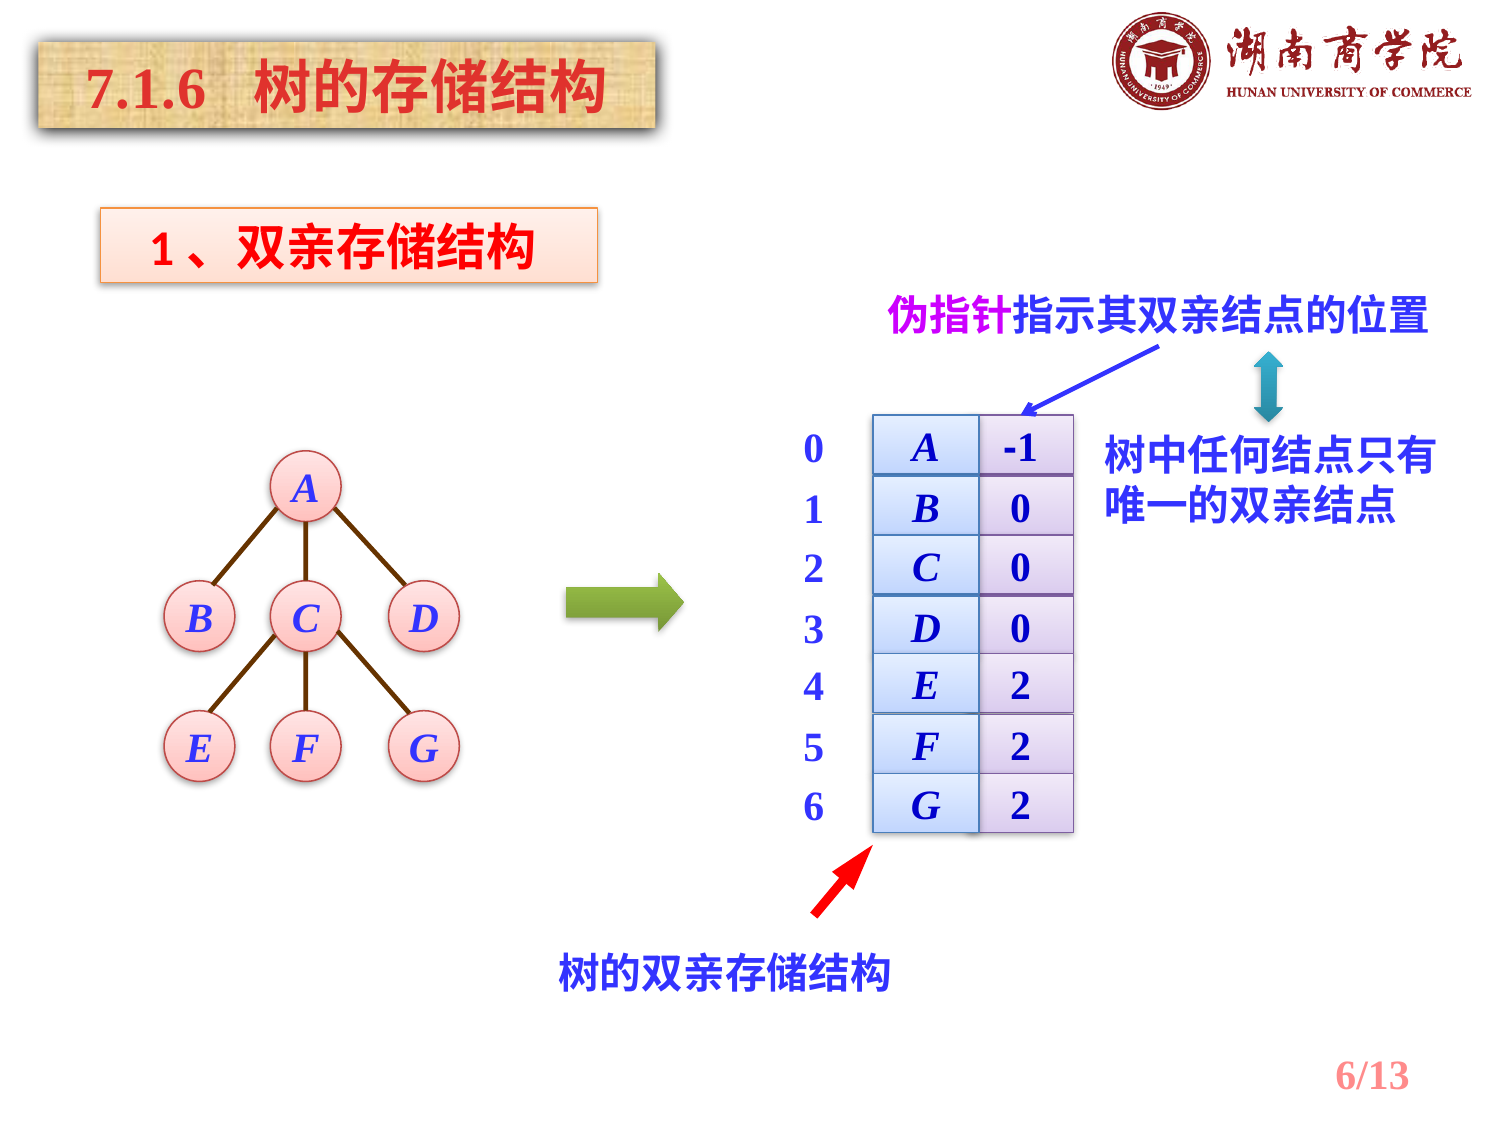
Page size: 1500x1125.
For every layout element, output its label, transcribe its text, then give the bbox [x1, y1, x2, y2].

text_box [482, 844, 968, 1005]
text_box C [269, 579, 342, 653]
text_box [1089, 351, 1477, 539]
text_box 7.1.6 树的存储结构 [38, 42, 656, 128]
text_box D [387, 579, 461, 653]
text_box F [269, 709, 342, 783]
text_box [778, 412, 980, 837]
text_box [1055, 311, 1125, 451]
text_box [565, 572, 684, 632]
text_box 1、双亲存储结构 [100, 207, 598, 283]
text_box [982, 414, 1074, 833]
text_box 伪指针指示其双亲结点的位置 [836, 281, 1482, 346]
picture [1082, 3, 1497, 116]
text_box G [387, 709, 461, 783]
slide_number 6/13 [1074, 1042, 1425, 1103]
text_box B [163, 579, 236, 653]
text_box A [269, 450, 342, 523]
text_box E [163, 709, 236, 783]
